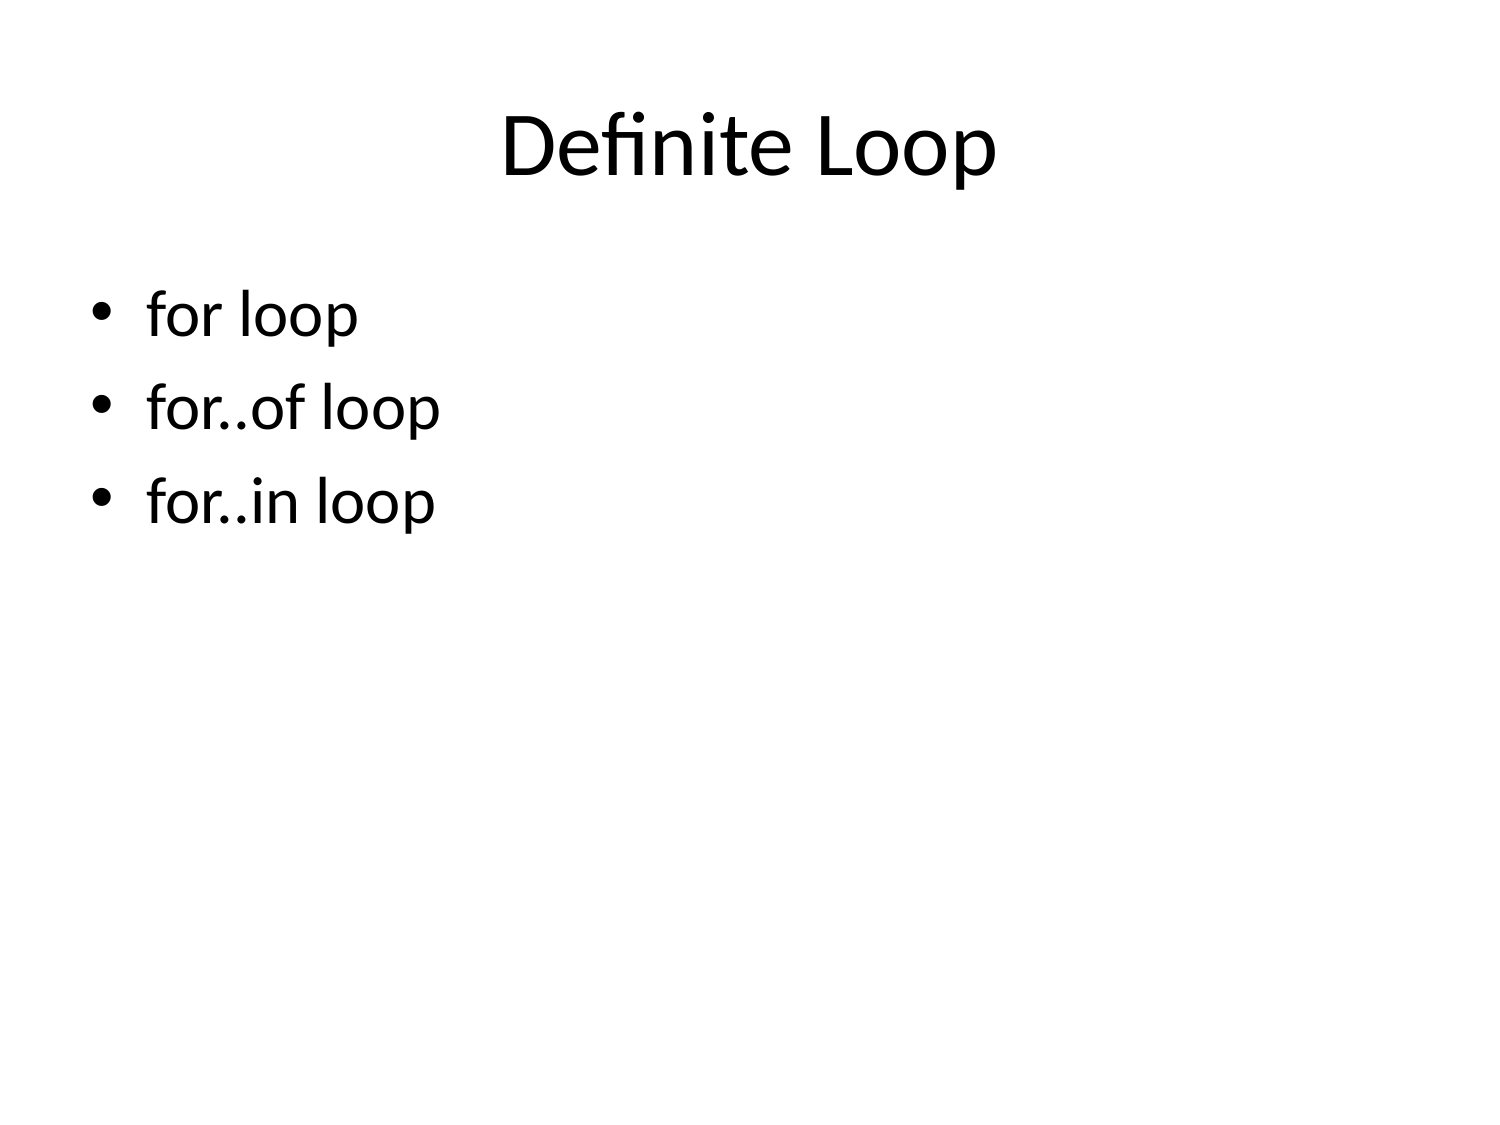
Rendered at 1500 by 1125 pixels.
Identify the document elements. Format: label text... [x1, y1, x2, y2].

title Definite Loop [75, 45, 1425, 233]
list for loop for..of loop for..in loop [75, 262, 1425, 1005]
